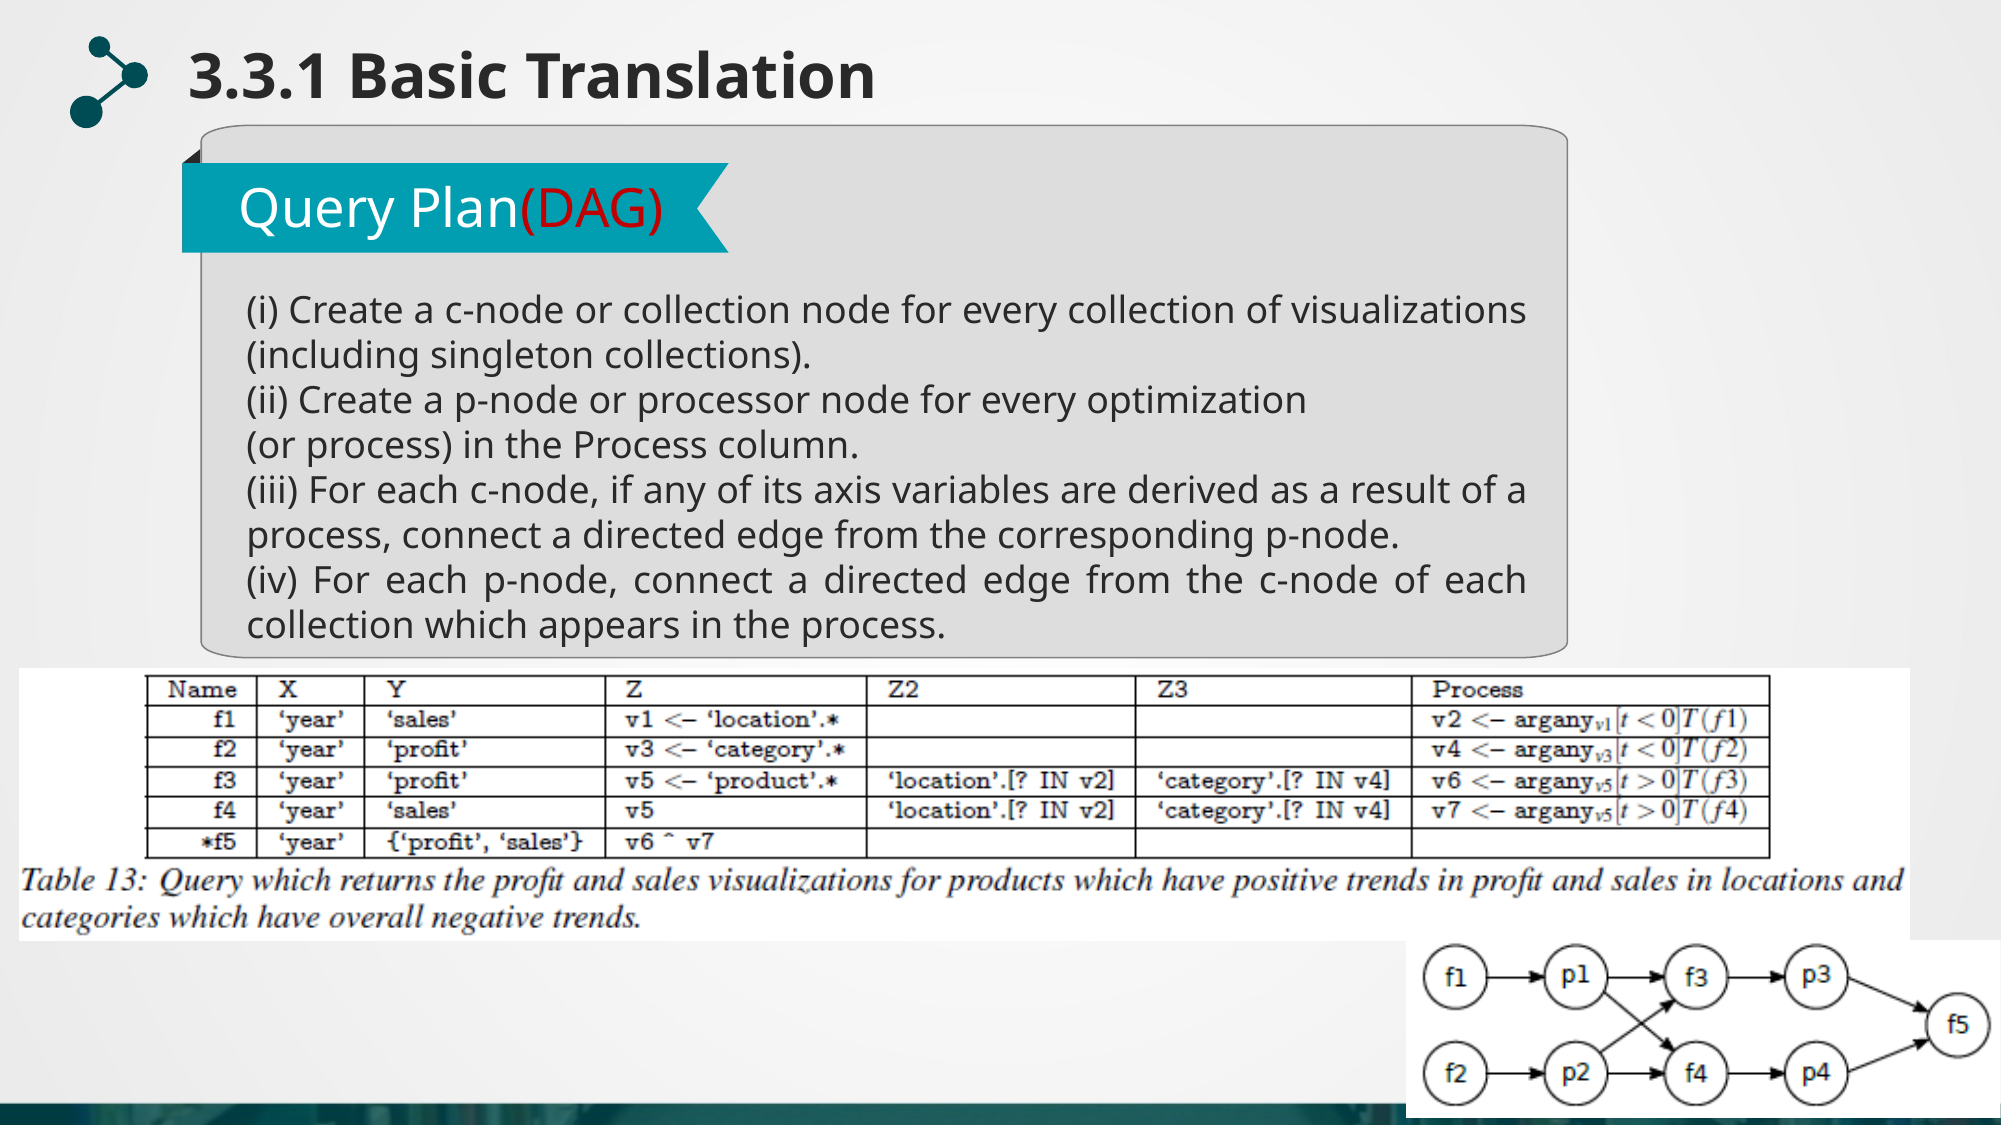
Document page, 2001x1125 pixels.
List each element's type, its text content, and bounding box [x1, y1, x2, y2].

text_box 3.3.1 Basic Translation [173, 28, 894, 119]
picture [0, 0, 2001, 1125]
text_box [182, 149, 201, 163]
text_box [182, 163, 729, 253]
text_box Query Plan(DAG) [224, 166, 695, 246]
text_box [70, 36, 148, 129]
text_box (i) Create a c-node or collection node for every collection of visualizations (including singleton collections). (ii) Create a p-node or processor node for every optimization (or process) in the Process column. (iii) For each c-node, if any of its axis variables are derived as a result of a process, connect a directed edge from the corresponding p-node. (iv) For each p-node, connect a directed edge from the c-node of each collection which appears in the process. [231, 279, 1544, 654]
text_box [201, 125, 1568, 658]
